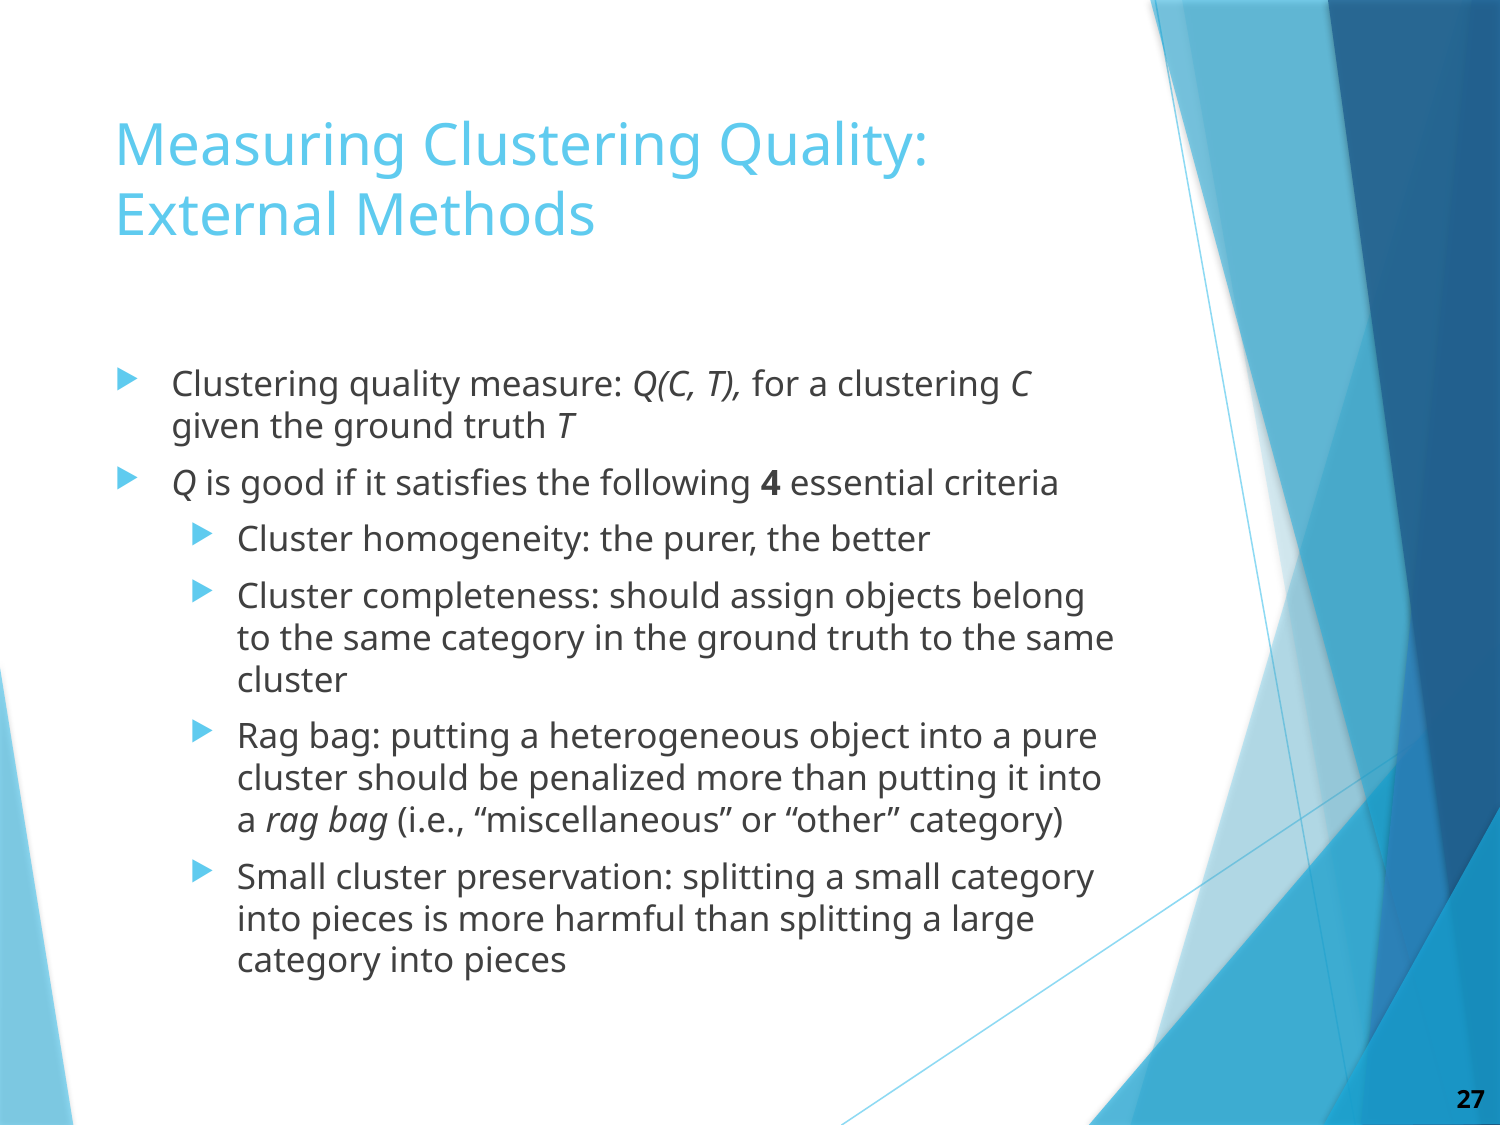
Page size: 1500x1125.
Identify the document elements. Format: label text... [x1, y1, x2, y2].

list Clustering quality measure: Q(C, T), for a clustering C given the ground truth T Q is good if it satisfies the following 4 essential criteria Cluster homogeneity: the purer, the better Cluster completeness: should assign objects belong to the same category in the ground truth to the same cluster Rag bag: putting a heterogeneous object into a pure cluster should be penalized more than putting it into a rag bag (i.e., “miscellaneous” or “other” category) Small cluster preservation: splitting a small category into pieces is more harmful than splitting a large category into pieces [99, 354, 1142, 992]
title Measuring Clustering Quality: External Methods [99, 99, 1142, 317]
text_box 27 [1187, 1062, 1500, 1125]
